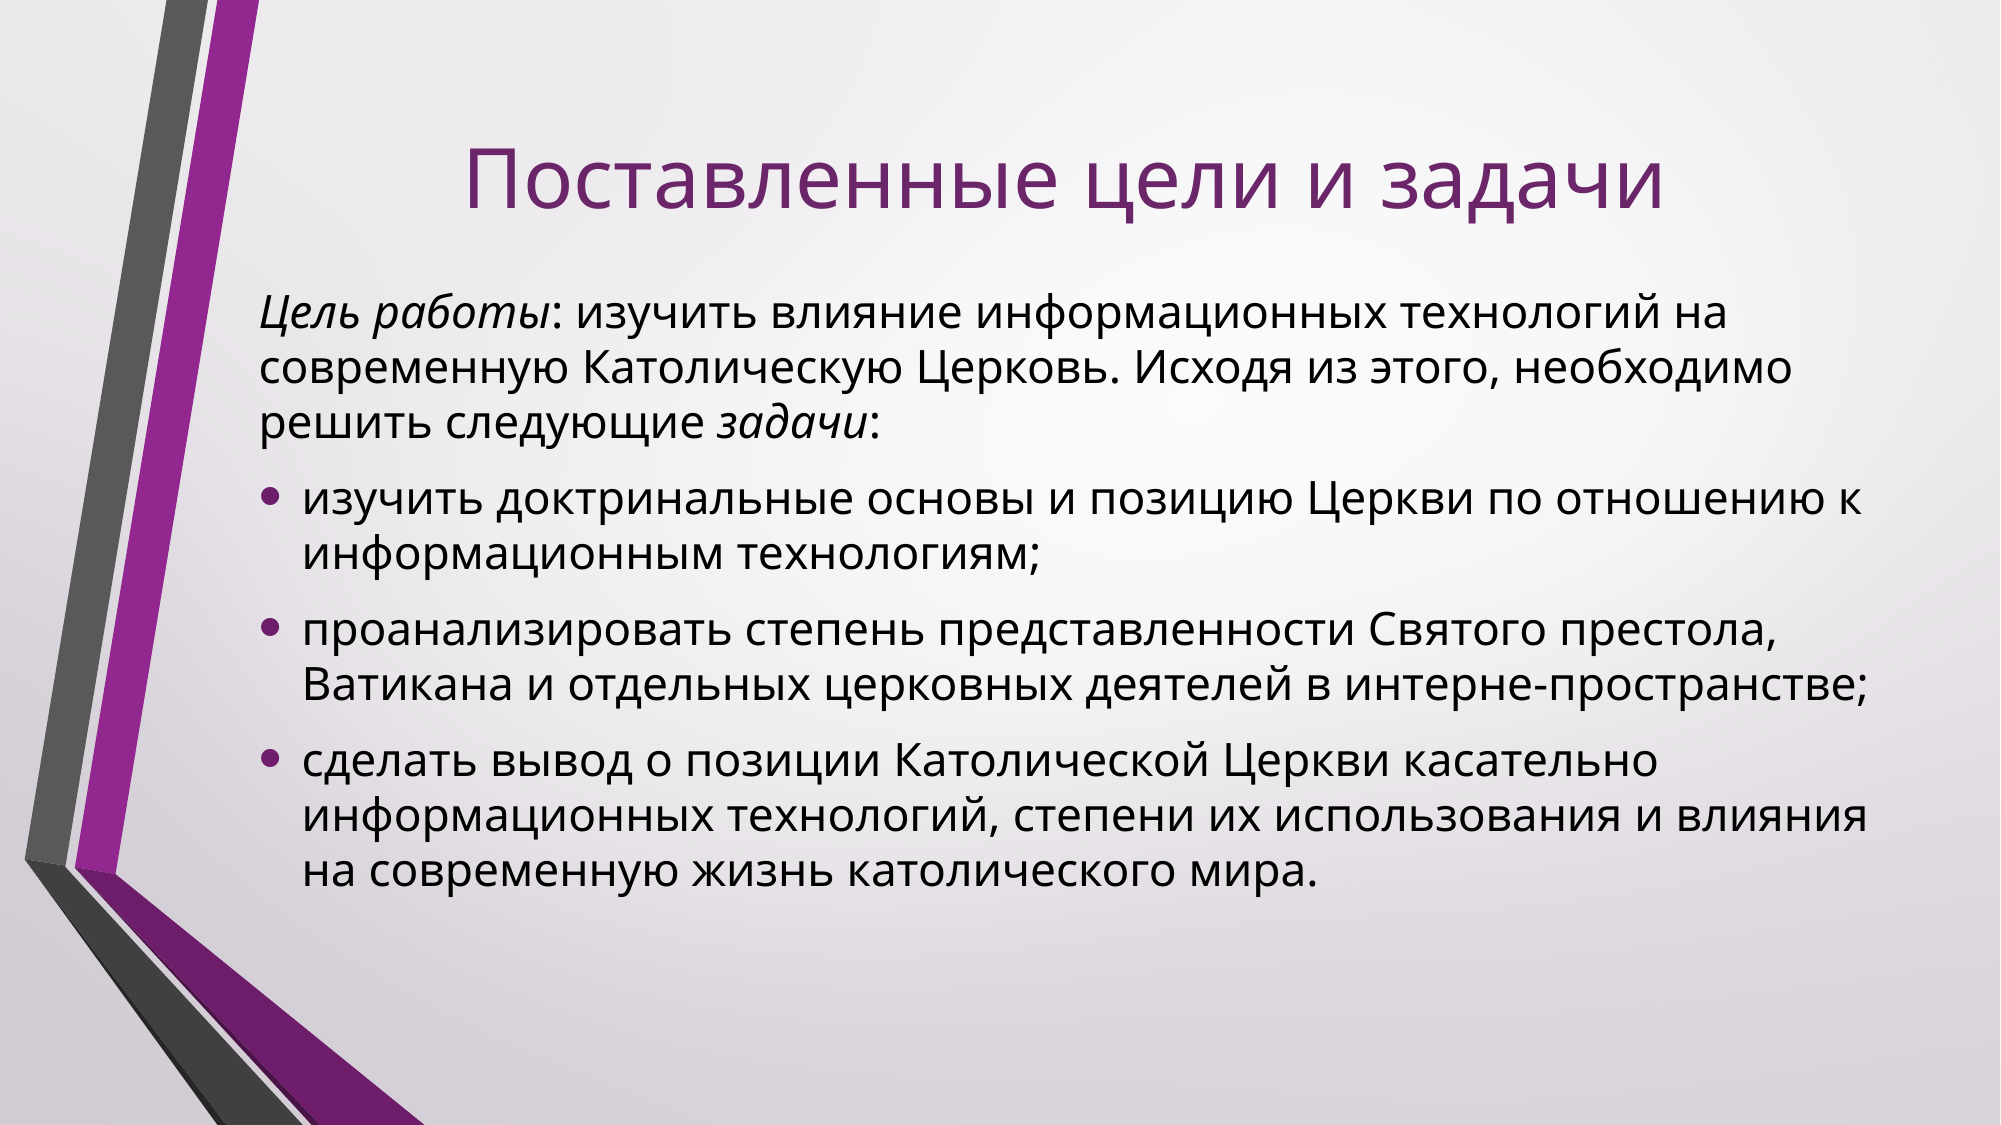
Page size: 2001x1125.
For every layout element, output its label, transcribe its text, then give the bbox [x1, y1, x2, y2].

title Поставленные цели и задачи [243, 31, 1887, 274]
list Цель работы: изучить влияние информационных технологий на современную Католическую Церковь. Исходя из этого, необходимо решить следующие задачи: изучить доктринальные основы и позицию Церкви по отношению к информационным технологиям; проанализировать степень представленности Святого престола, Ватикана и отдельных церковных деятелей в интерне-пространстве; сделать вывод о позиции Католической Церкви касательно информационных технологий, степени их использования и влияния на современную жизнь католического мира. [243, 274, 1887, 950]
